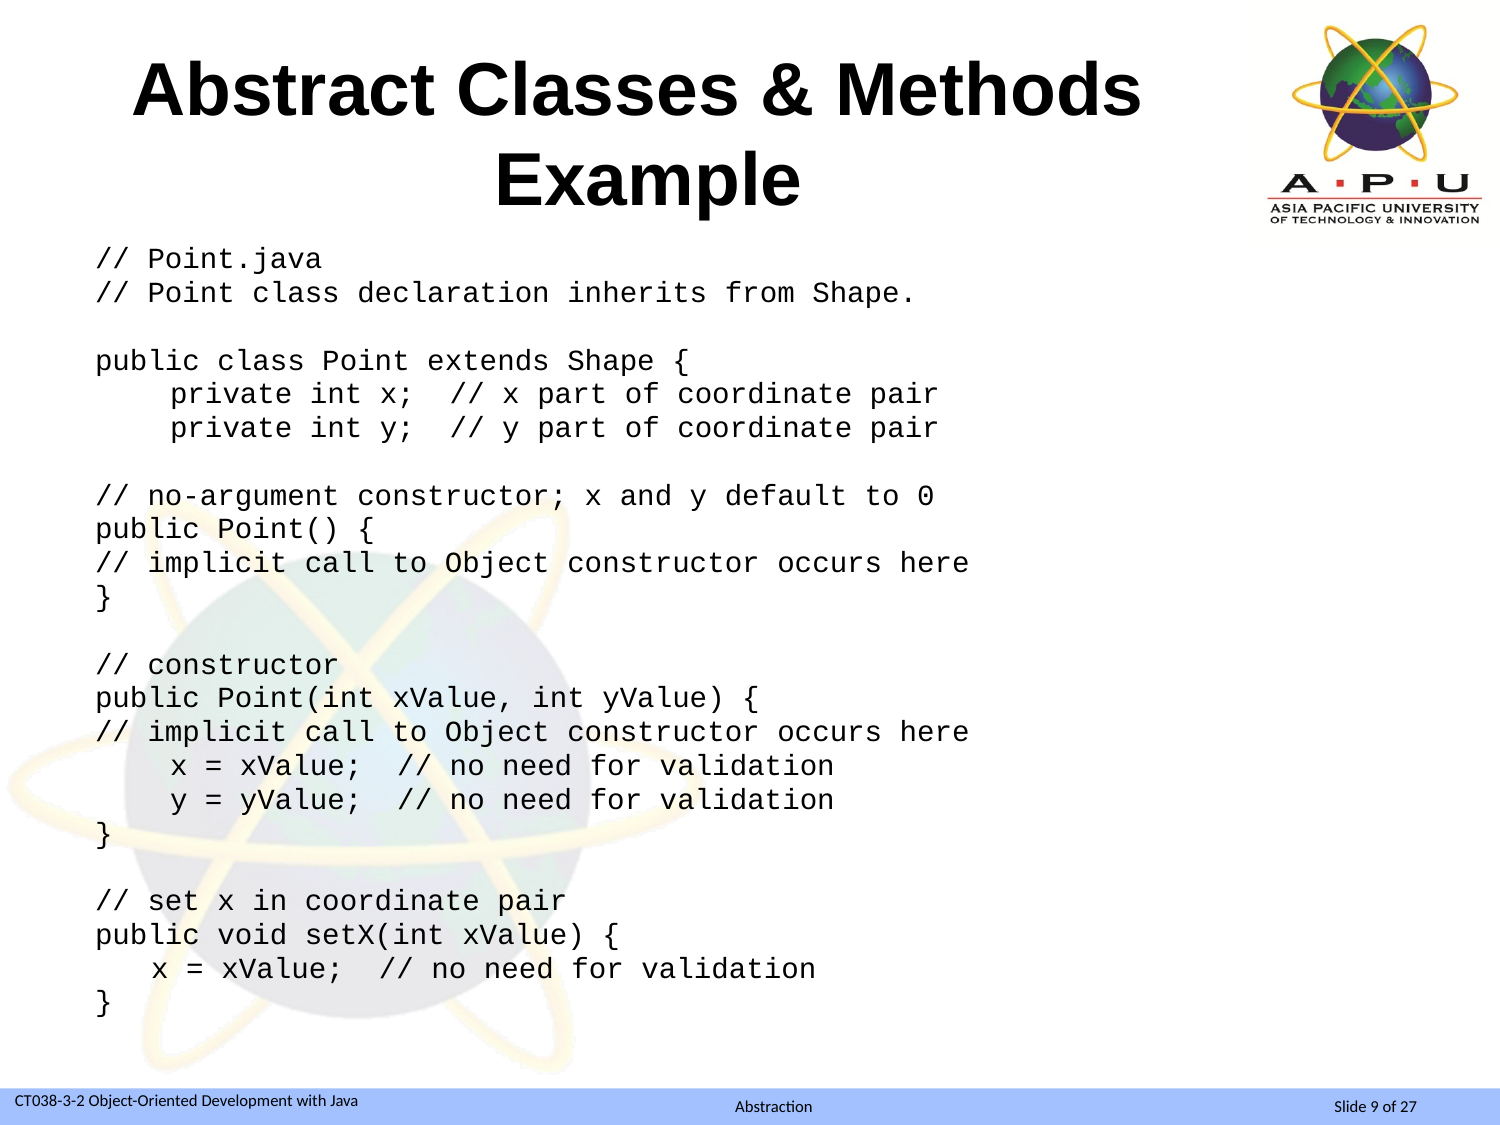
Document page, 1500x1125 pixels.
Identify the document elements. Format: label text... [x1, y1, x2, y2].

picture [1251, 0, 1500, 249]
list // Point.java // Point class declaration inherits from Shape. public class Point extends Shape { private int x; // x part of coordinate pair private int y; // y part of coordinate pair // no-argument constructor; x and y default to 0 public Point() { // implicit call to Object constructor occurs here } // constructor public Point(int xValue, int yValue) { // implicit call to Object constructor occurs here x = xValue; // no need for validation y = yValue; // no need for validation } // set x in coordinate pair public void setX(int xValue) { x = xValue; // no need for validation } [79, 238, 1430, 1023]
title Abstract Classes & Methods Example [75, 27, 1222, 233]
